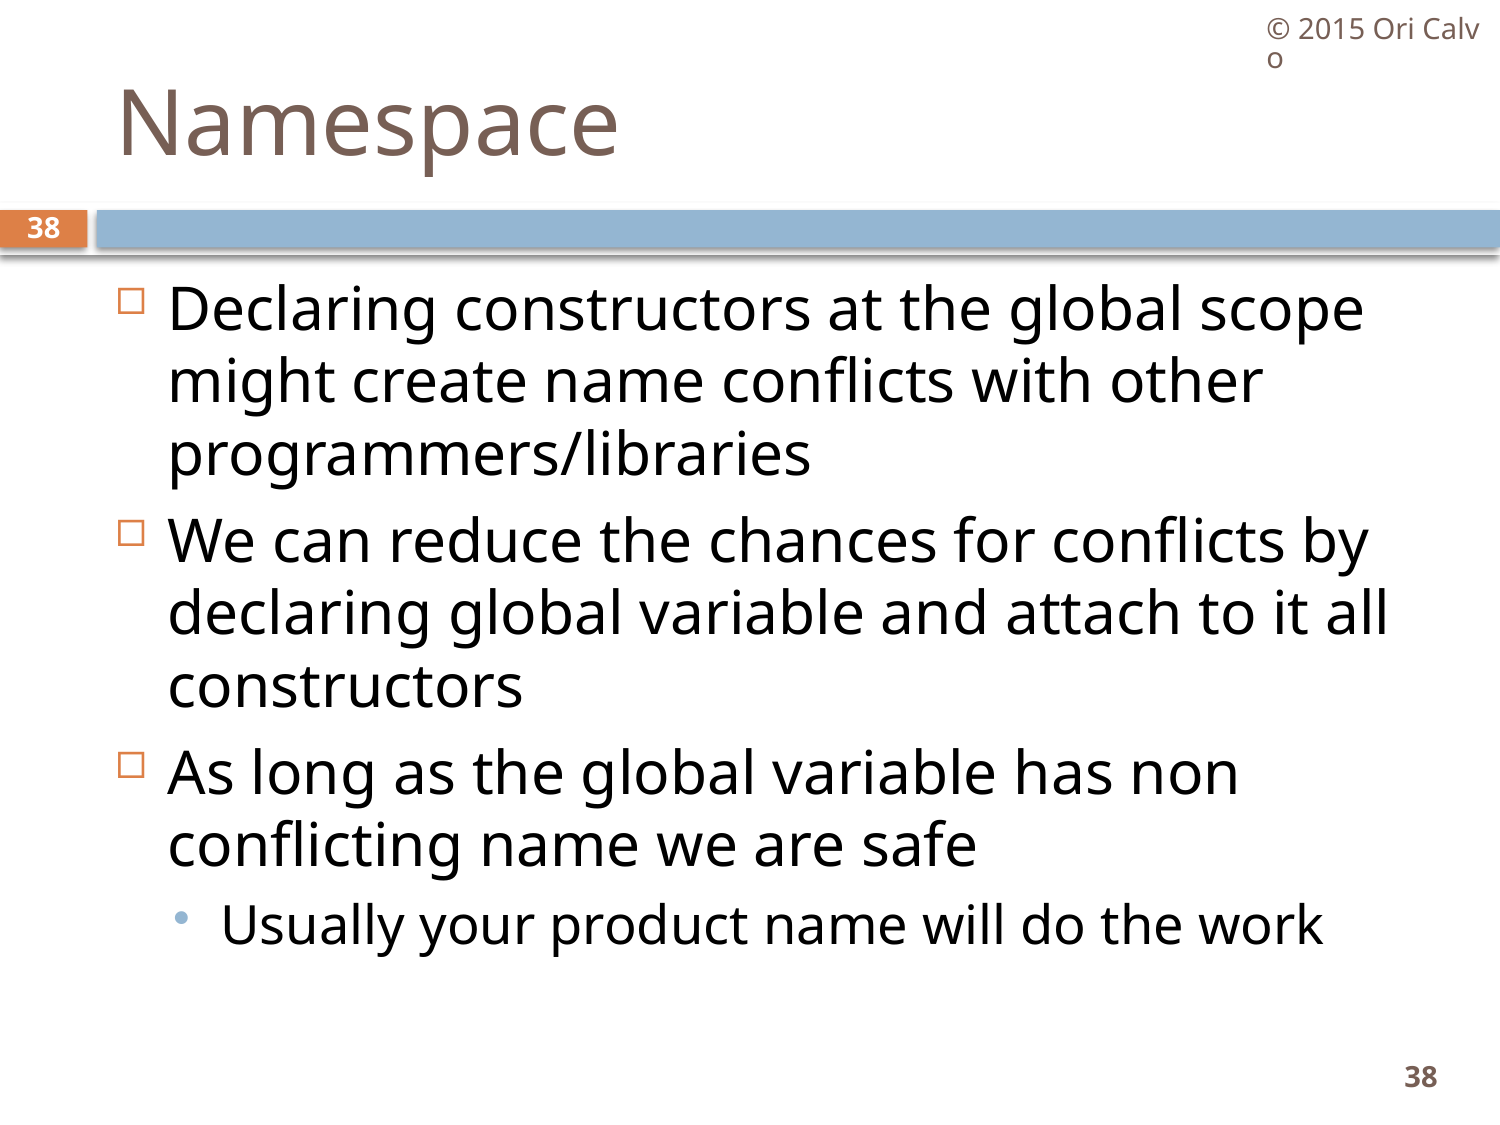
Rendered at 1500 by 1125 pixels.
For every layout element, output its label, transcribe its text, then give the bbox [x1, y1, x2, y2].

title Namespace [100, 37, 1438, 200]
footer © 2015 Ori Calvo [1251, 0, 1500, 60]
slide_number 38 [0, 208, 88, 249]
list Declaring constructors at the global scope might create name conflicts with other programmers/libraries We can reduce the chances for conflicts by declaring global variable and attach to it all constructors As long as the global variable has non conflicting name we are safe Usually your product name will do the work [100, 262, 1438, 1000]
